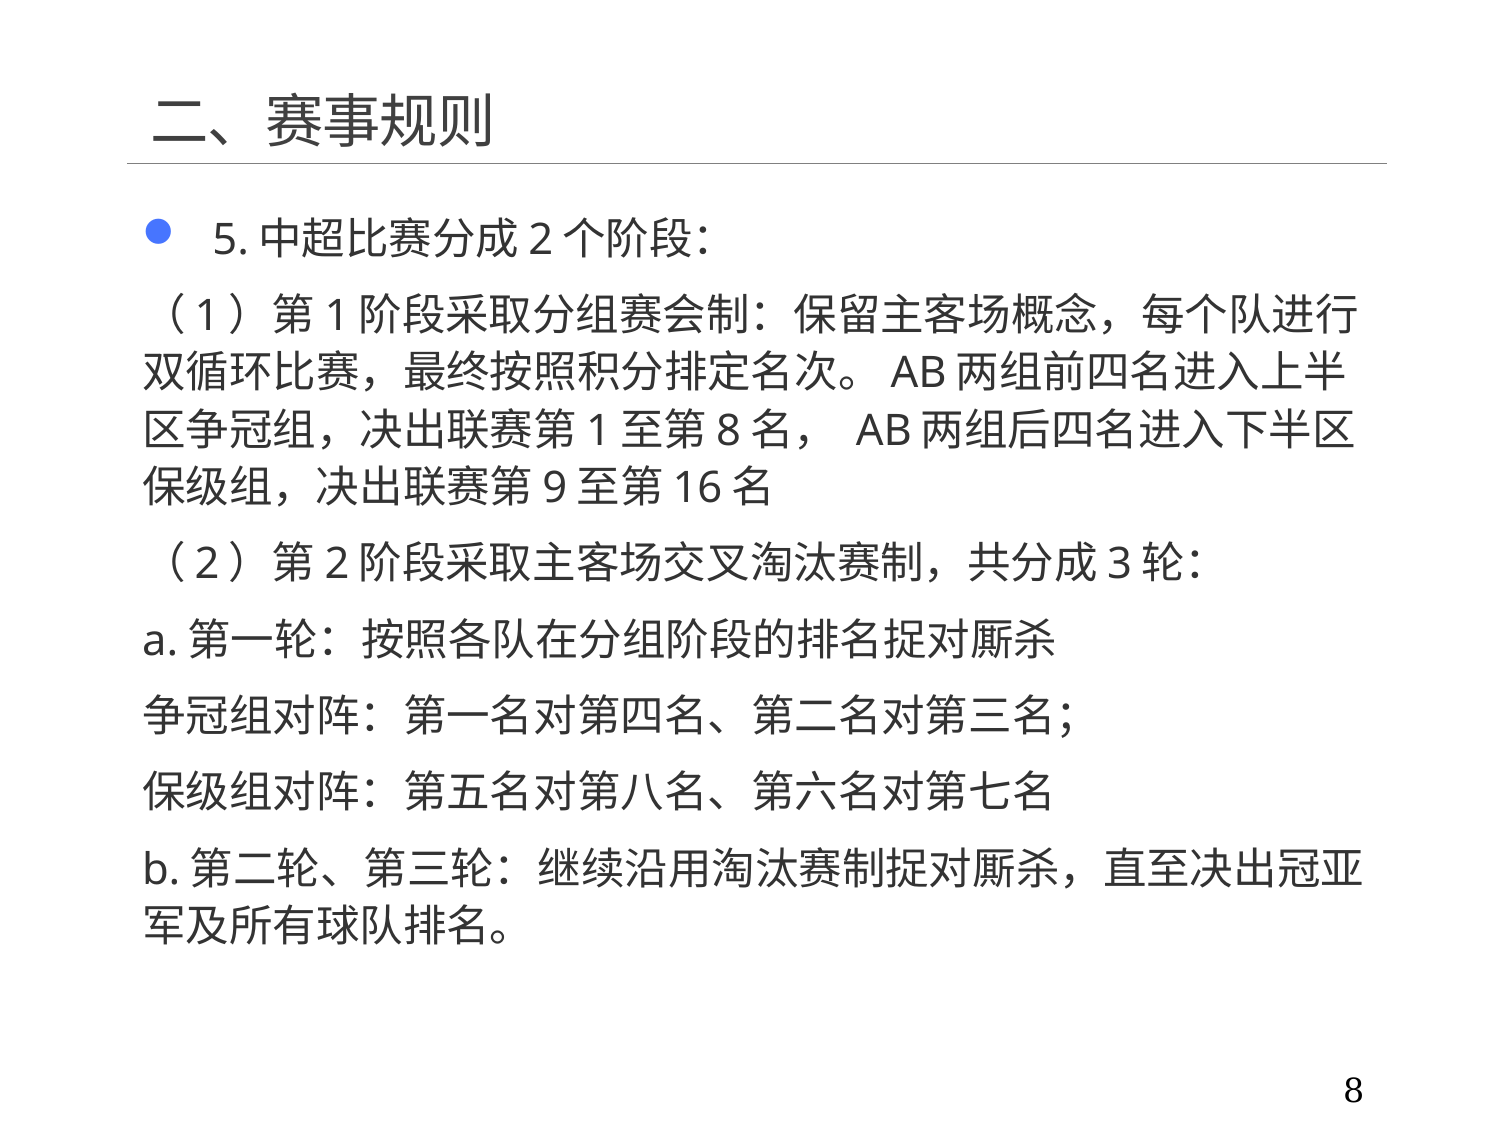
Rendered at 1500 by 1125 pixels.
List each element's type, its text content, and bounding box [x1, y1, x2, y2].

title 二、赛事规则 [135, 47, 1373, 162]
slide_number 8 [1218, 1059, 1380, 1120]
list 5.中超比赛分成2个阶段： （1）第1阶段采取分组赛会制：保留主客场概念，每个队进行双循环比赛，最终按照积分排定名次。AB两组前四名进入上半区争冠组，决出联赛第1至第8名， AB两组后四名进入下半区保级组，决出联赛第9至第16名 （2）第2阶段采取主客场交叉淘汰赛制，共分成3轮： a.第一轮：按照各队在分组阶段的排名捉对厮杀 争冠组对阵：第一名对第四名、第二名对第三名； 保级组对阵：第五名对第八名、第六名对第七名 b.第二轮、第三轮：继续沿用淘汰赛制捉对厮杀，直至决出冠亚军及所有球队排名。 [135, 198, 1373, 963]
